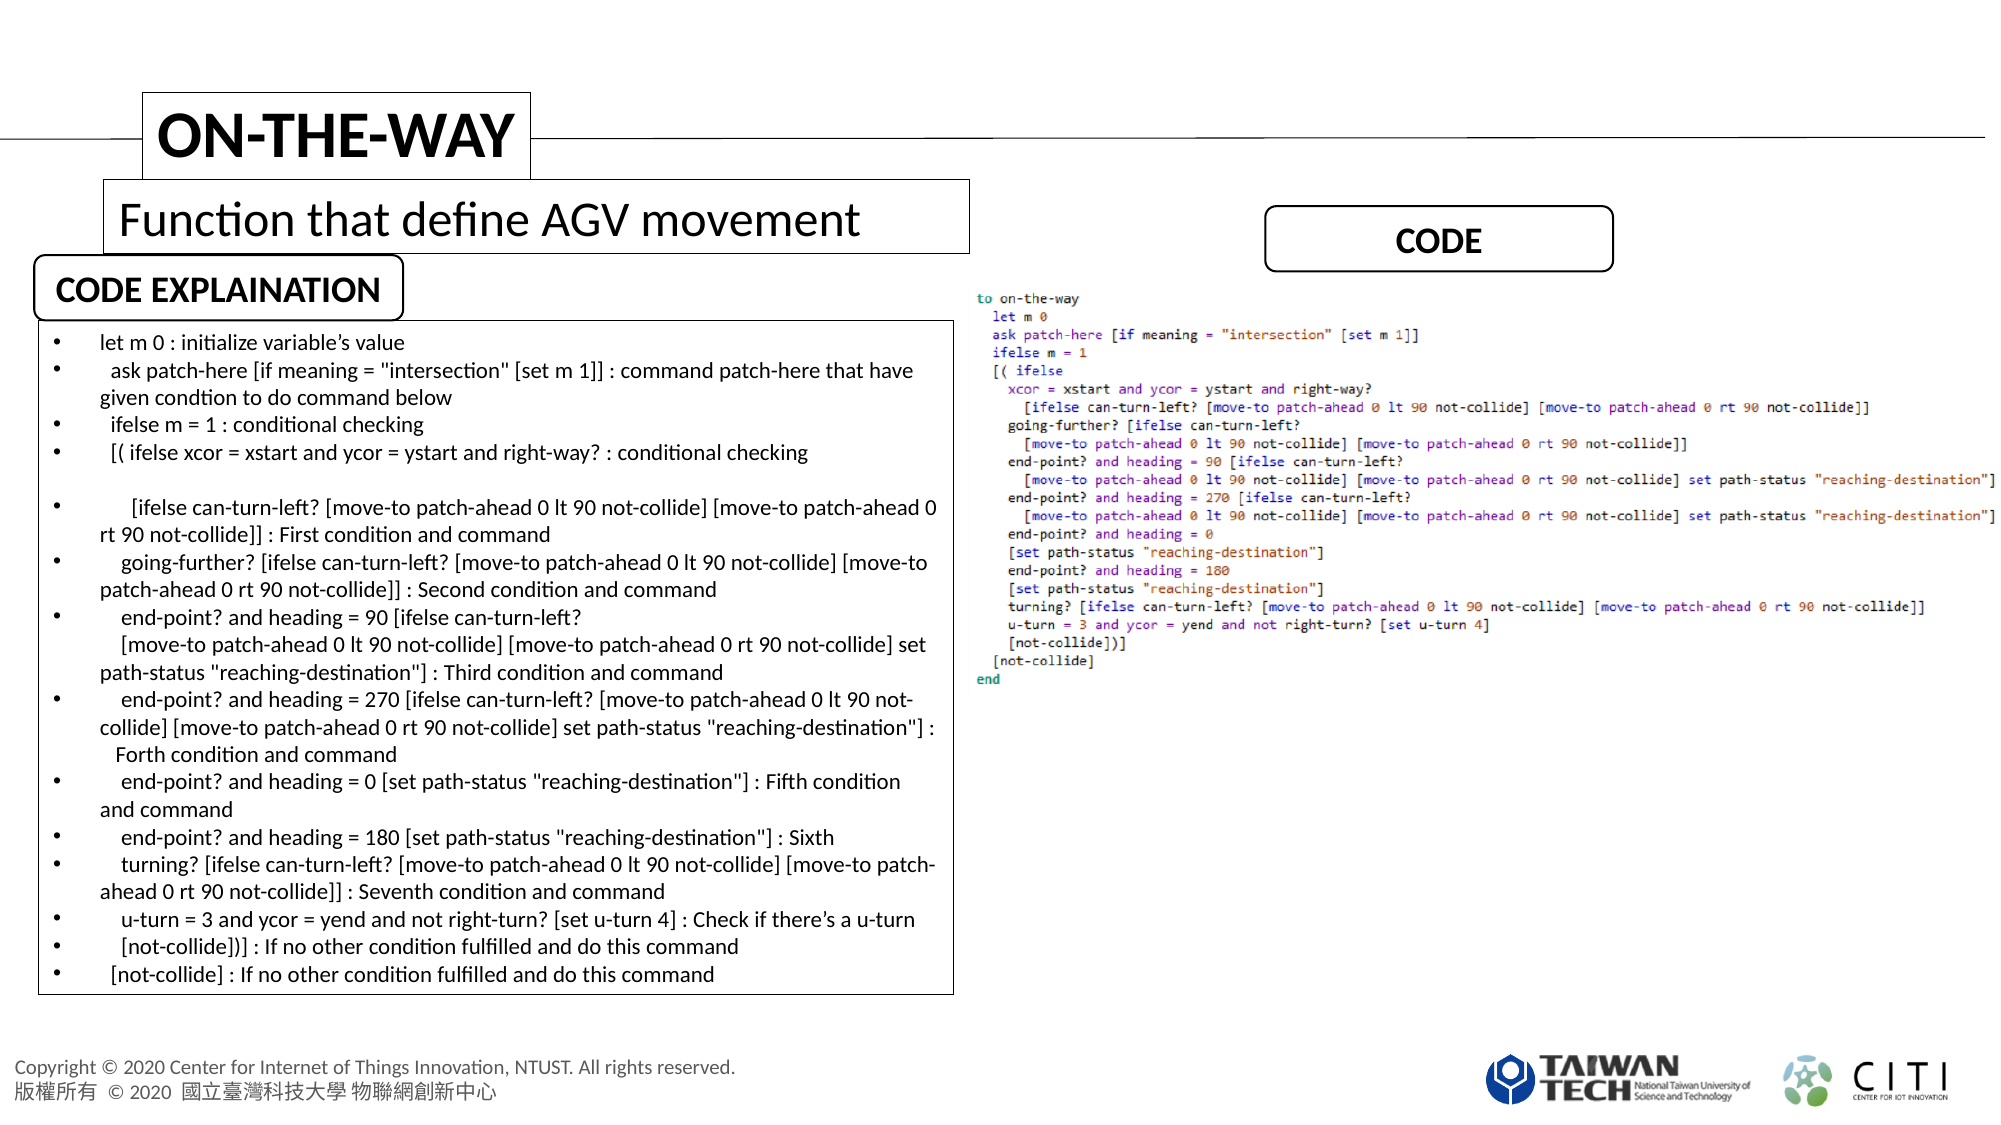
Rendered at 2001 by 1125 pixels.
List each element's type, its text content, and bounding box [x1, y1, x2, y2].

text_box let m 0 : initialize variable’s value ask patch-here [if meaning = "intersection" [set m 1]] : command patch-here that have given condtion to do command below ifelse m = 1 : conditional checking [( ifelse xcor = xstart and ycor = ystart and right-way? : conditional checking [ifelse can-turn-left? [move-to patch-ahead 0 lt 90 not-collide] [move-to patch-ahead 0 rt 90 not-collide]] : First condition and command going-further? [ifelse can-turn-left? [move-to patch-ahead 0 lt 90 not-collide] [move-to patch-ahead 0 rt 90 not-collide]] : Second condition and command end-point? and heading = 90 [ifelse can-turn-left? [move-to patch-ahead 0 lt 90 not-collide] [move-to patch-ahead 0 rt 90 not-collide] set path-status "reaching-destination"] : Third condition and command end-point? and heading = 270 [ifelse can-turn-left? [move-to patch-ahead 0 lt 90 not-collide] [move-to patch-ahead 0 rt 90 not-collide] set path-status "reaching-destination"] : Forth condition and command end-point? and heading = 0 [set path-status "reaching-destination"] : Fifth condition and command end-point? and heading = 180 [set path-status "reaching-destination"] : Sixth turning? [ifelse can-turn-left? [move-to patch-ahead 0 lt 90 not-collide] [move-to patch-ahead 0 rt 90 not-collide]] : Seventh condition and command u-turn = 3 and ycor = yend and not right-turn? [set u-turn 4] : Check if there’s a u-turn [not-collide])] : If no other condition fulfilled and do this command [not-collide] : If no other condition fulfilled and do this command [38, 320, 954, 995]
text_box CODE EXPLAINATION [33, 254, 405, 320]
text_box CODE [1264, 205, 1615, 273]
picture [1479, 1049, 1760, 1109]
text_box On-the-way [142, 140, 531, 179]
text_box Function that define AGV movement [103, 179, 970, 254]
text_box On-the-way [142, 92, 531, 137]
picture [968, 287, 2000, 694]
picture [1778, 1046, 1953, 1114]
